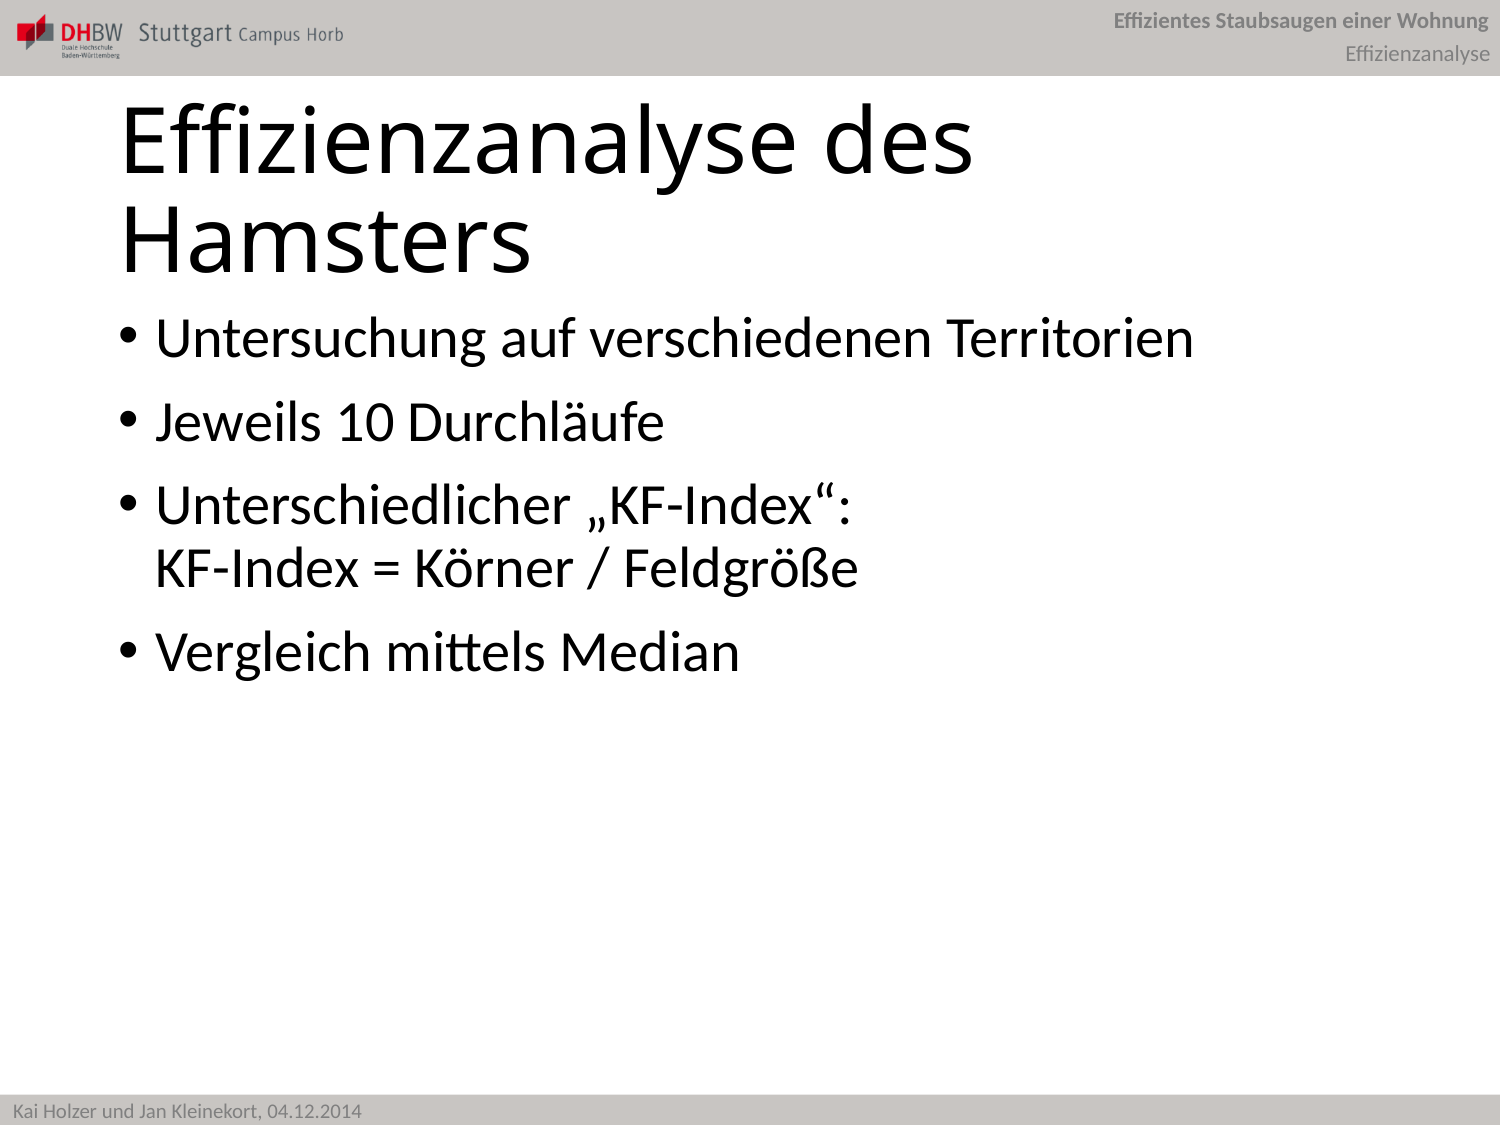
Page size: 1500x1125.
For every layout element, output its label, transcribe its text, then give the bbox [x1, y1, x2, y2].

list Untersuchung auf verschiedenen Territorien Jeweils 10 Durchläufe Unterschiedlicher „KF-Index“: KF-Index = Körner / Feldgröße Vergleich mittels Median [103, 299, 1397, 1082]
title Effizienzanalyse des Hamsters [103, 109, 1397, 278]
picture [17, 14, 343, 59]
text_box Effizienzanalyse [1330, 31, 1500, 74]
